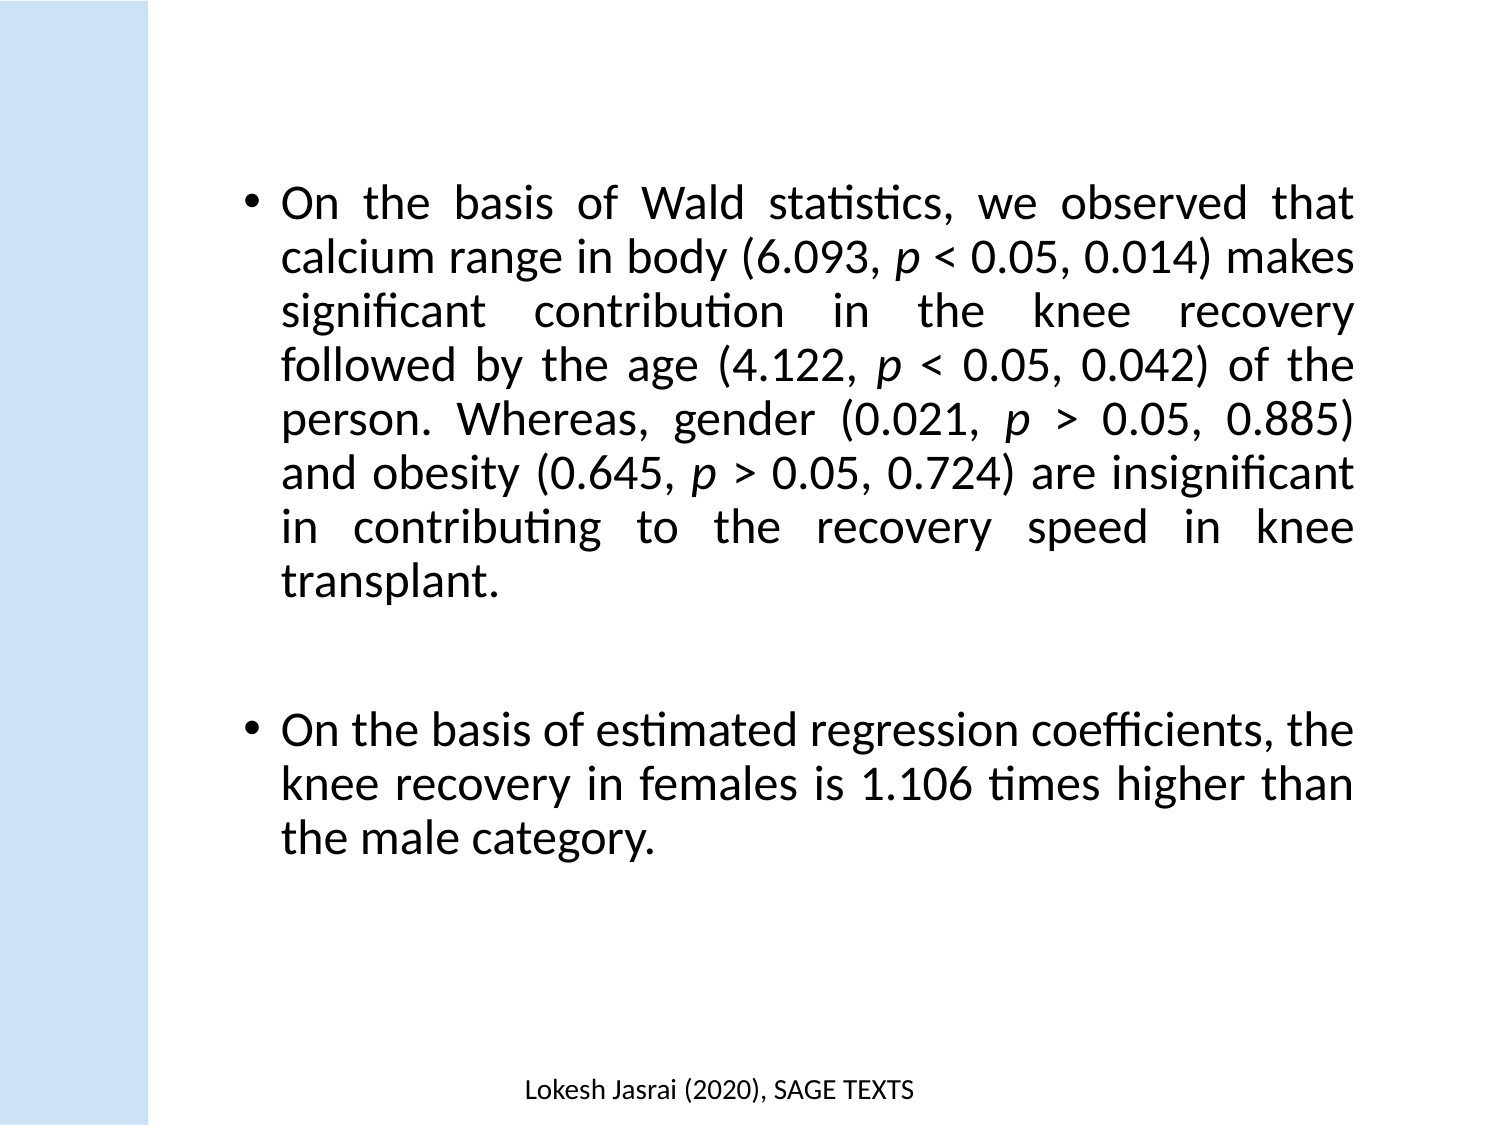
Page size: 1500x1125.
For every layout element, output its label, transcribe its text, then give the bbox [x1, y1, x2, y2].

footer Lokesh Jasrai (2020), SAGE TEXTS [452, 1063, 988, 1124]
text_box On the basis of Wald statistics, we observed that calcium range in body (6.093, p < 0.05, 0.014) makes significant contribution in the knee recovery followed by the age (4.122, p < 0.05, 0.042) of the person. Whereas, gender (0.021, p > 0.05, 0.885) and obesity (0.645, p > 0.05, 0.724) are insignificant in contributing to the recovery speed in knee transplant. On the basis of estimated regression coefficients, the knee recovery in females is 1.106 times higher than the male category. [228, 168, 1371, 745]
picture [0, 0, 1500, 1125]
